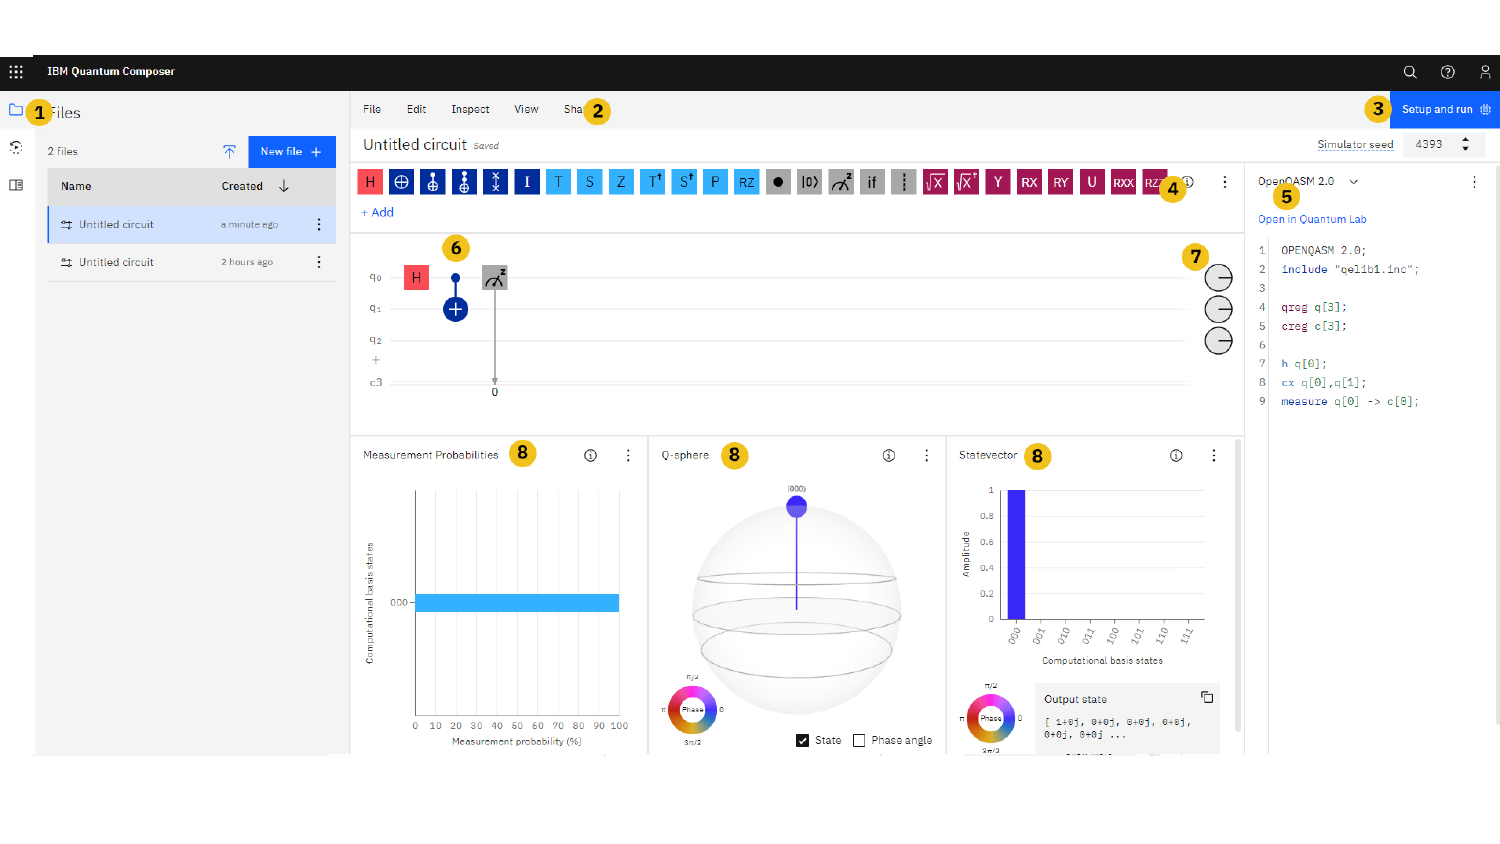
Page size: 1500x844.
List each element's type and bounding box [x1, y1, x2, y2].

picture [0, 55, 1500, 756]
